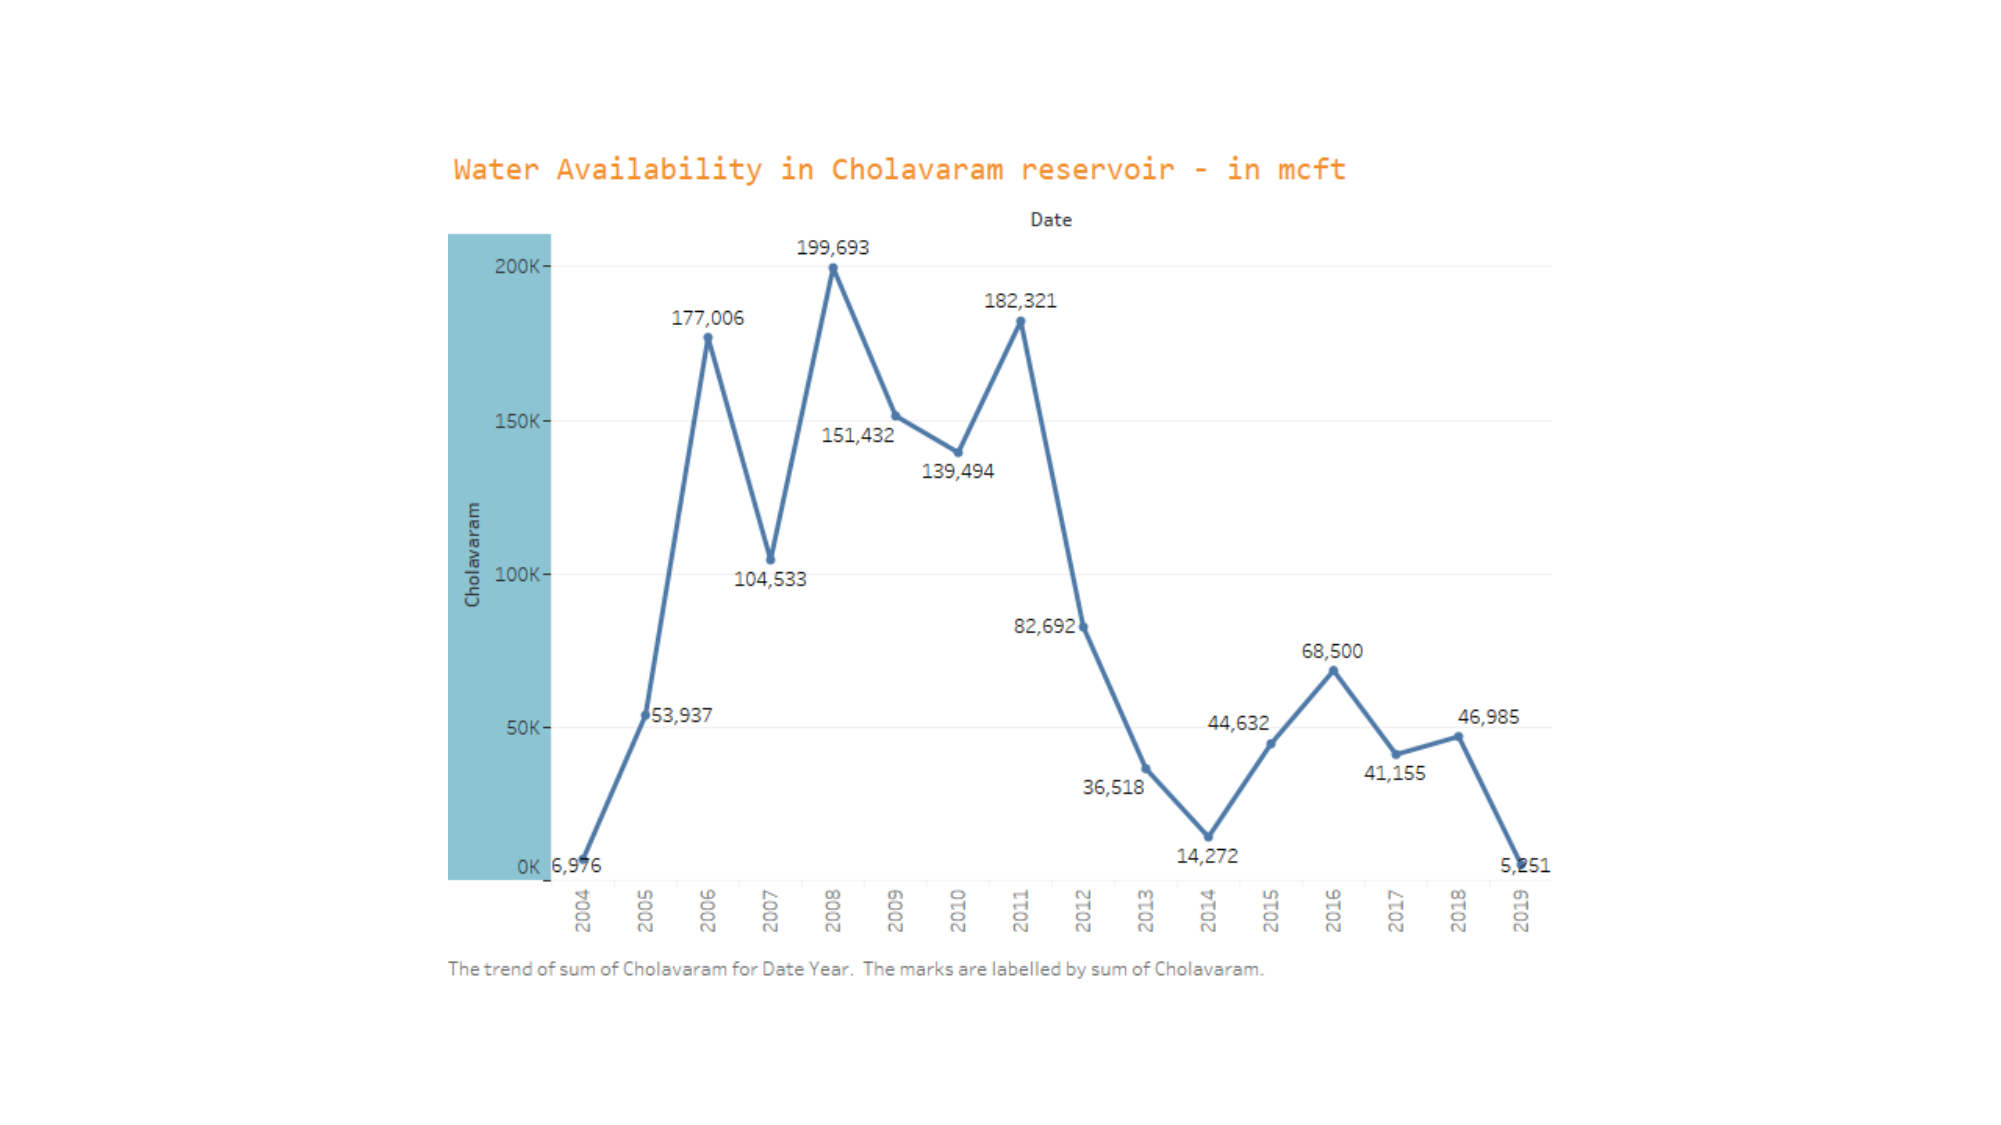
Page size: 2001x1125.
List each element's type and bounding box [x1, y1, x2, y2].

picture [448, 142, 1552, 982]
